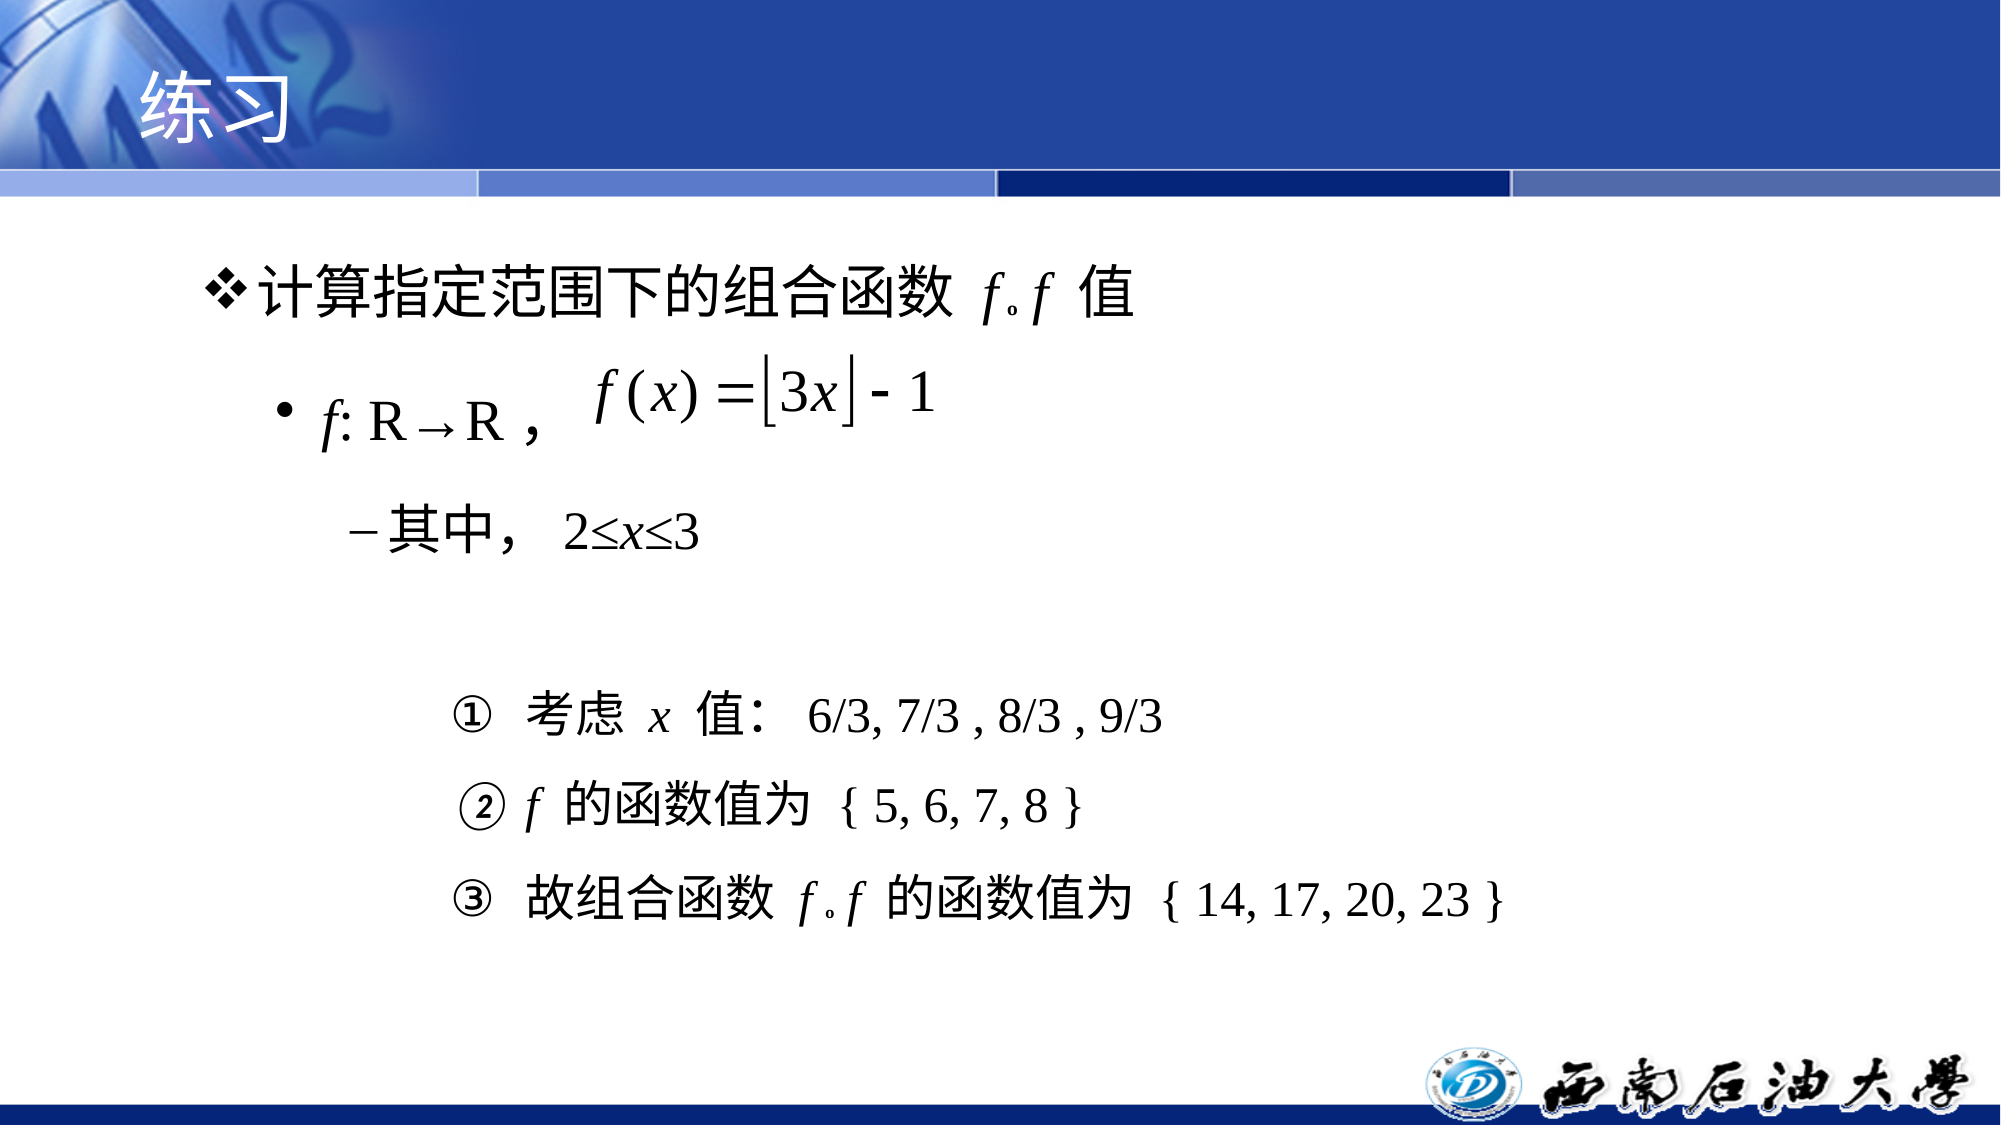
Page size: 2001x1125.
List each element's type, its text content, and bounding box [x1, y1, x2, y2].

picture [0, 0, 2001, 1125]
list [575, 350, 941, 442]
title 练习 [122, 37, 1883, 176]
text_box 考虑 x 值：6/3, 7/3 , 8/3 , 9/3 f 的函数值为 { 5, 6, 7, 8 } 故组合函数 f º f 的函数值为 { 14, 17, 20, 23 } [285, 645, 1597, 943]
list 计算指定范围下的组合函数 f º f 值 f: R→R， 其中，2≤x≤3 [184, 207, 1505, 984]
